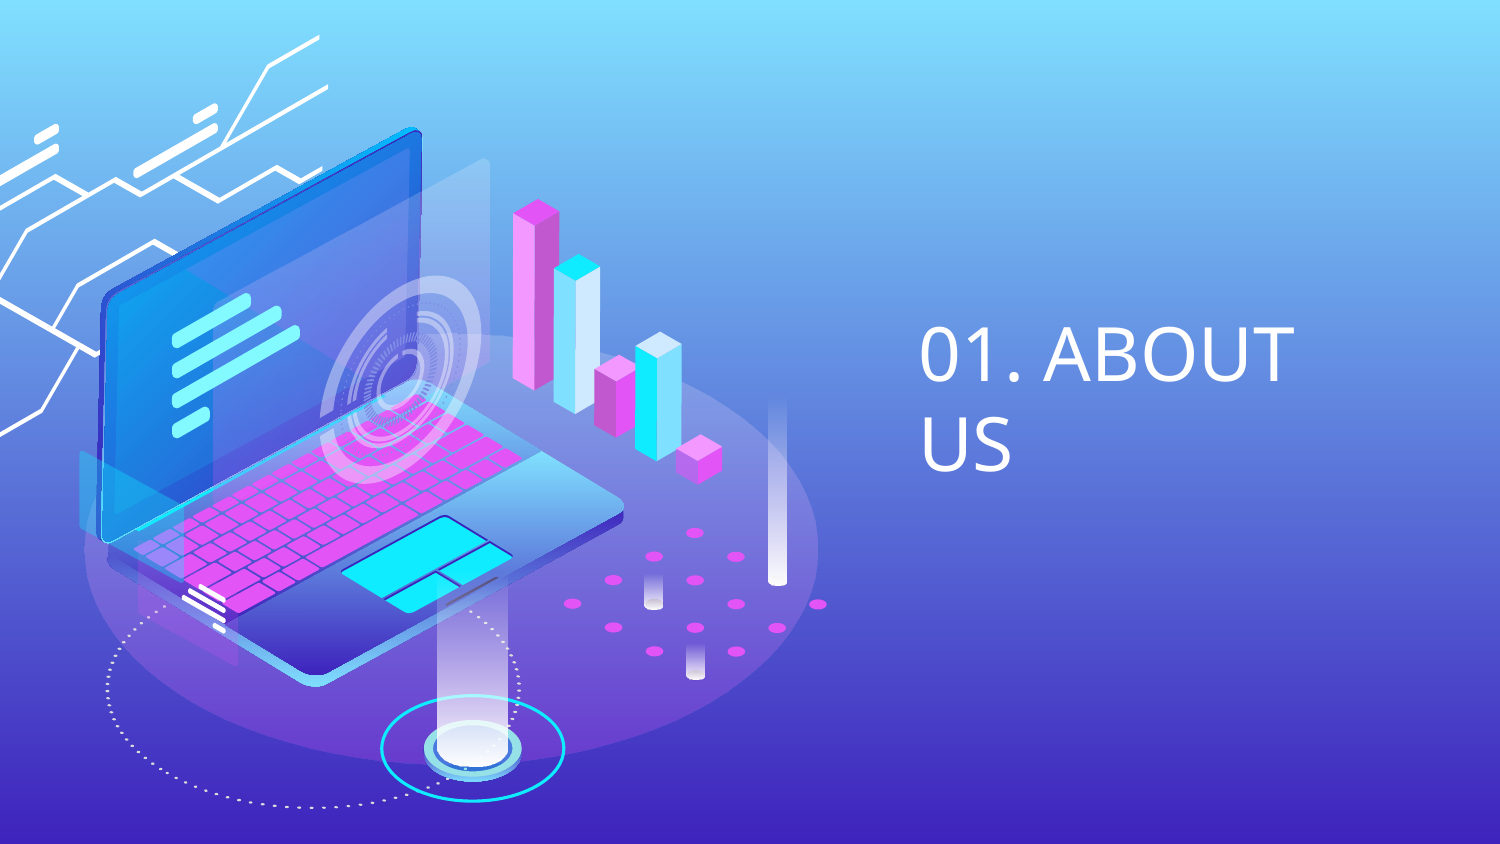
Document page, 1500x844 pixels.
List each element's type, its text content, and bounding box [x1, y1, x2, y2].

title 01. ABOUT US [833, 327, 1359, 466]
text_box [0, 34, 828, 810]
